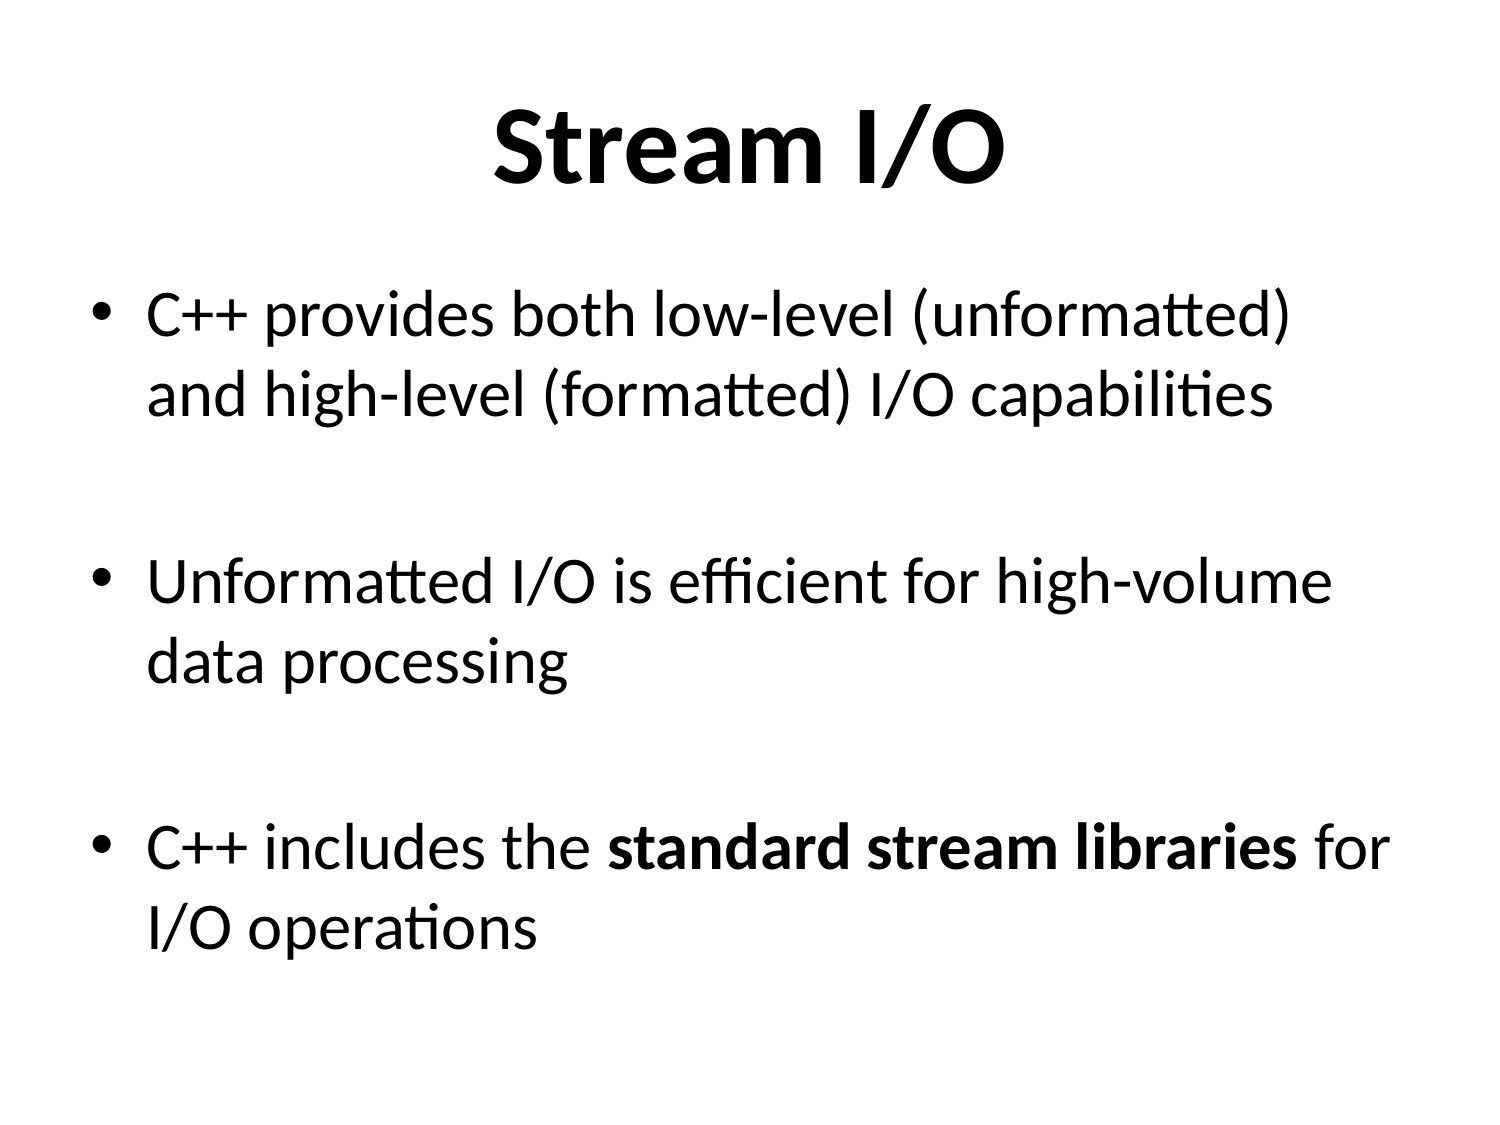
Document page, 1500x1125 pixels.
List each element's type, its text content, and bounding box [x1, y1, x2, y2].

title Stream I/O [75, 45, 1425, 233]
list C++ provides both low-level (unformatted) and high-level (formatted) I/O capabilities Unformatted I/O is efficient for high-volume data processing C++ includes the standard stream libraries for I/O operations [75, 262, 1425, 1005]
